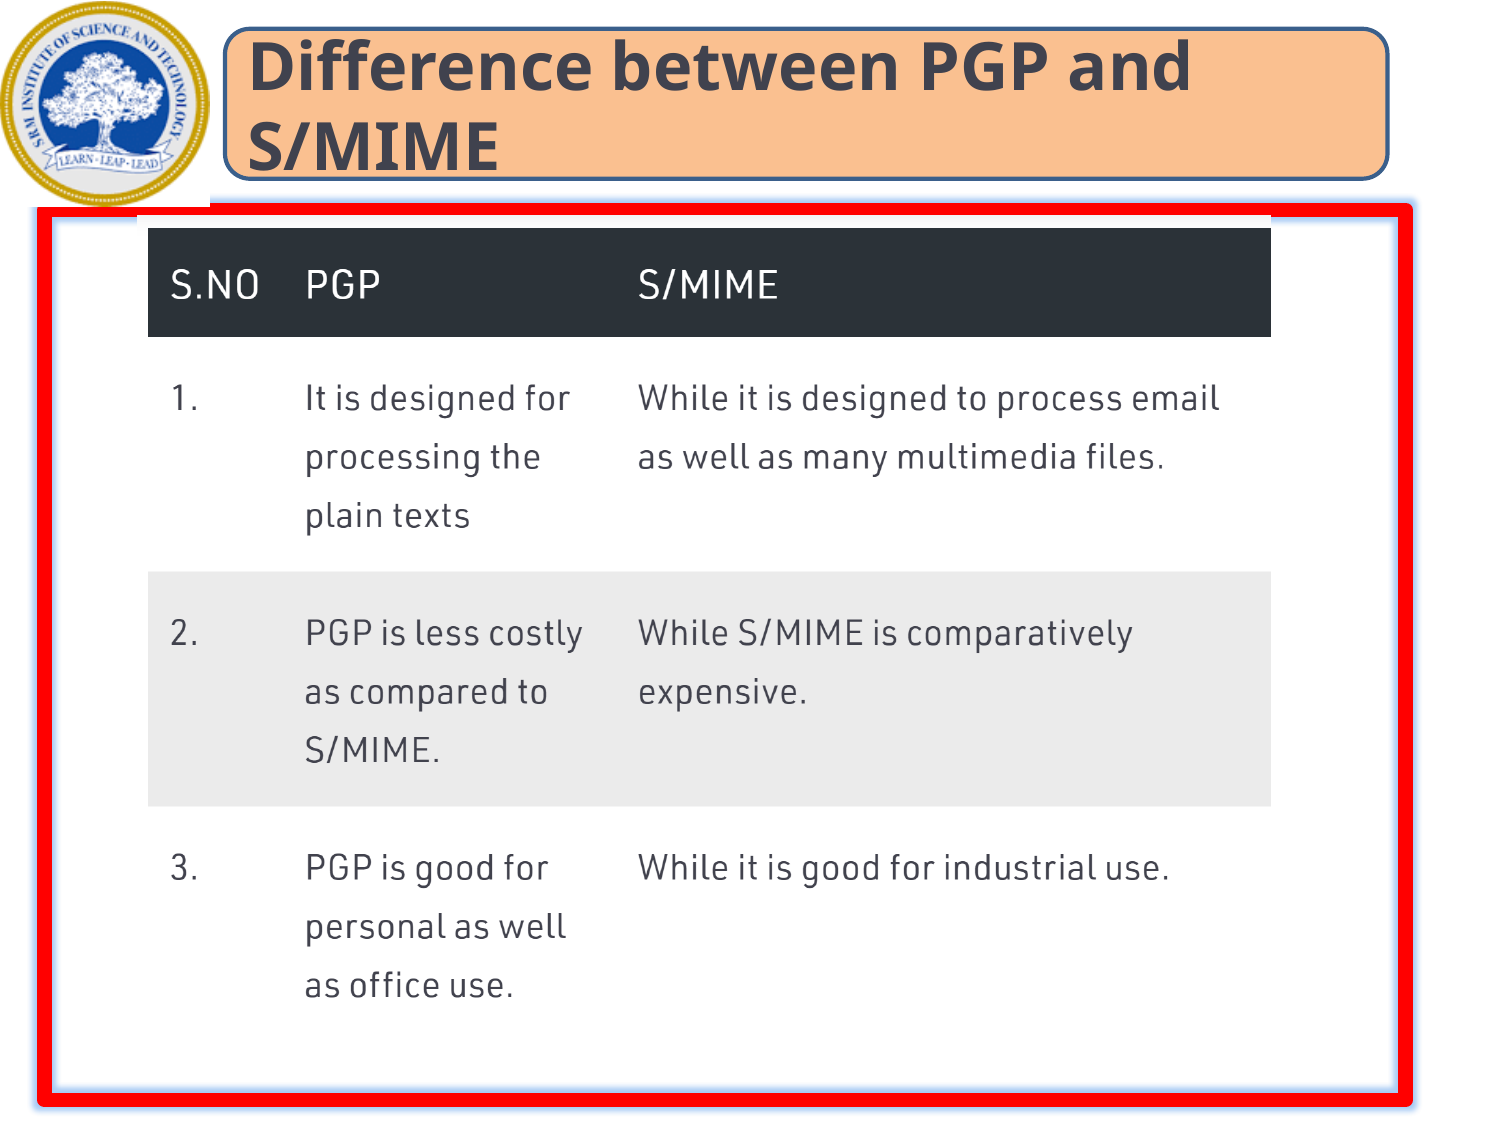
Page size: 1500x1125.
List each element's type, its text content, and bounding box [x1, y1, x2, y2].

text_box [42, 208, 1408, 1102]
picture [137, 215, 1271, 1016]
picture [0, 1, 210, 207]
text_box Difference between PGP and S/MIME [222, 26, 1390, 181]
